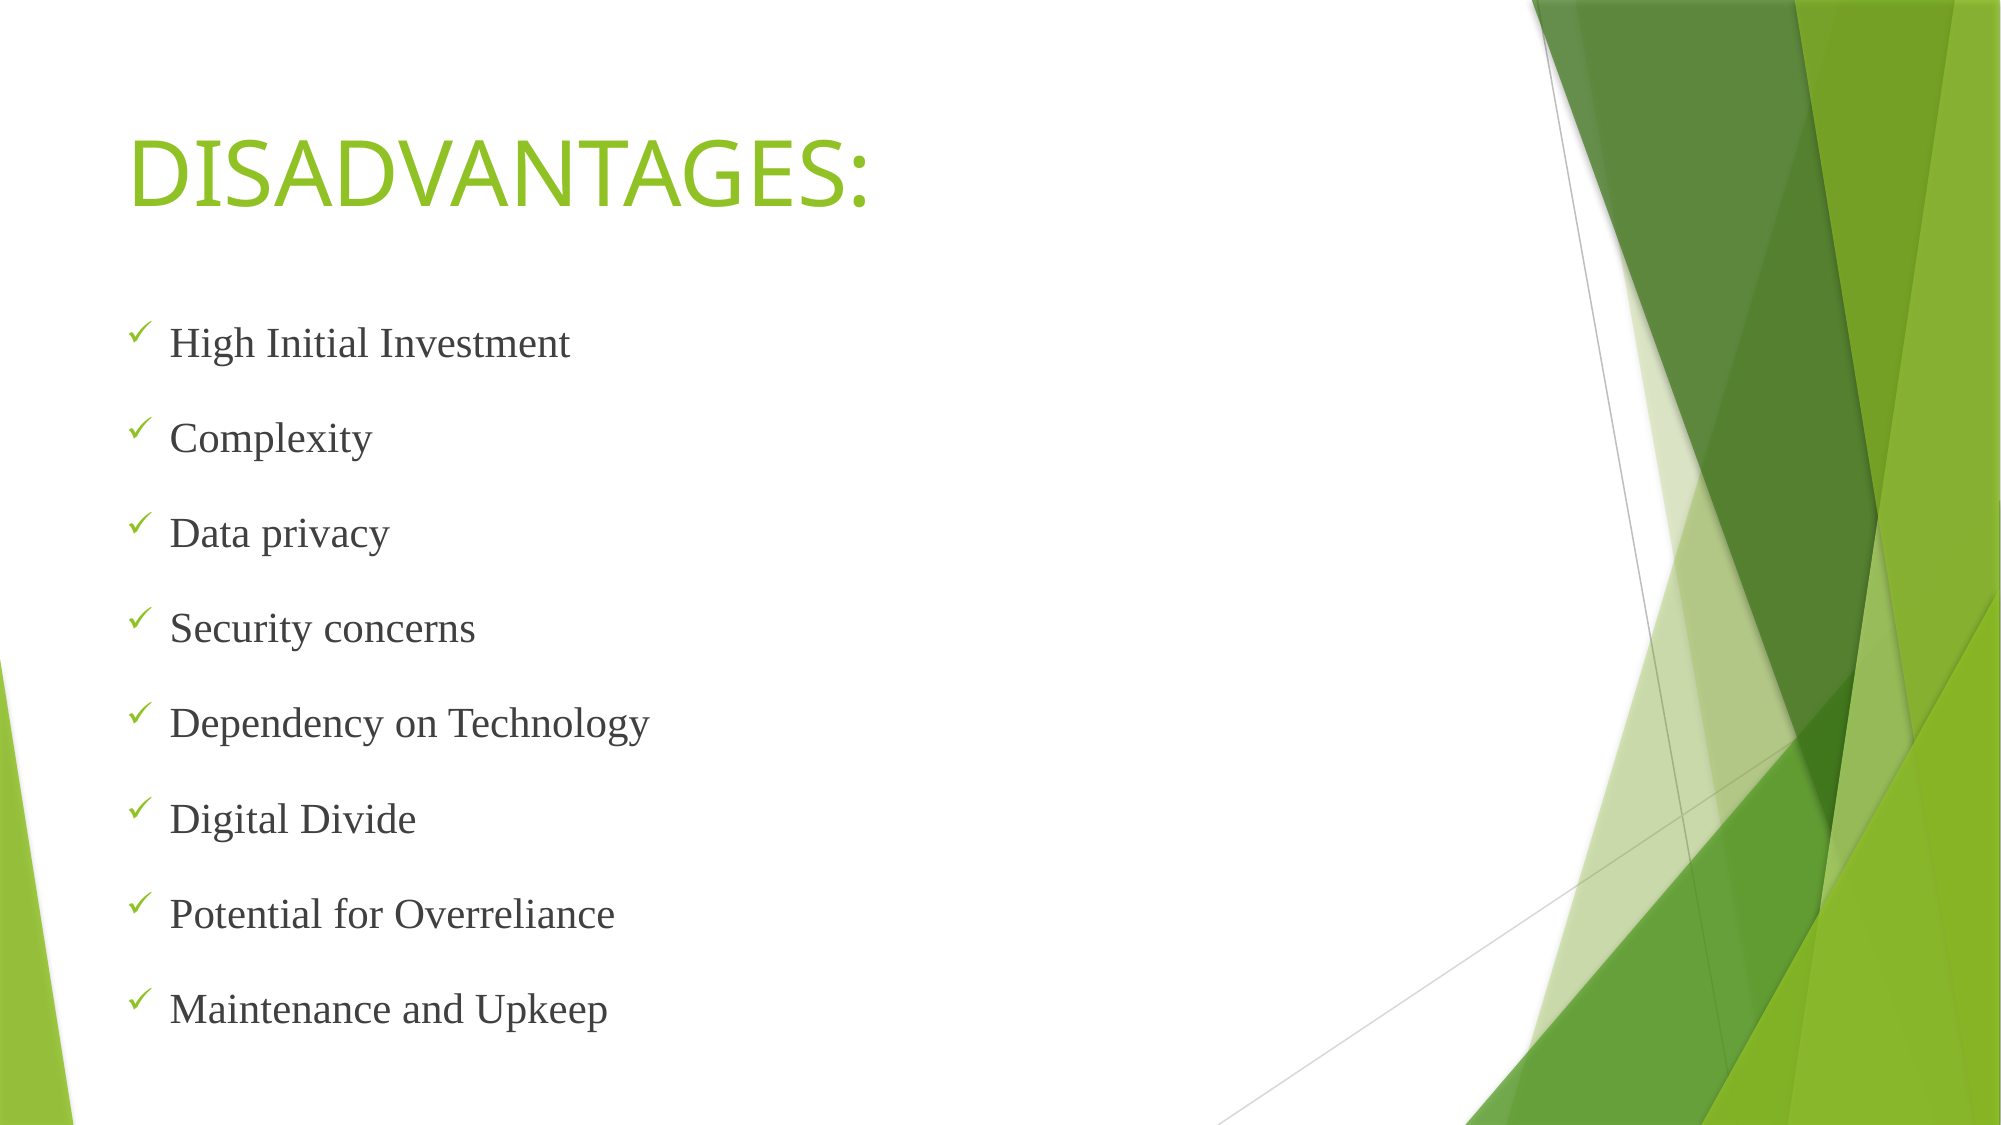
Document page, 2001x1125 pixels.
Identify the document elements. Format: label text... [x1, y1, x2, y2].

title DISADVANTAGES: [111, 99, 1522, 240]
list High Initial Investment Complexity Data privacy Security concerns Dependency on Technology Digital Divide Potential for Overreliance Maintenance and Upkeep [111, 280, 1522, 1048]
